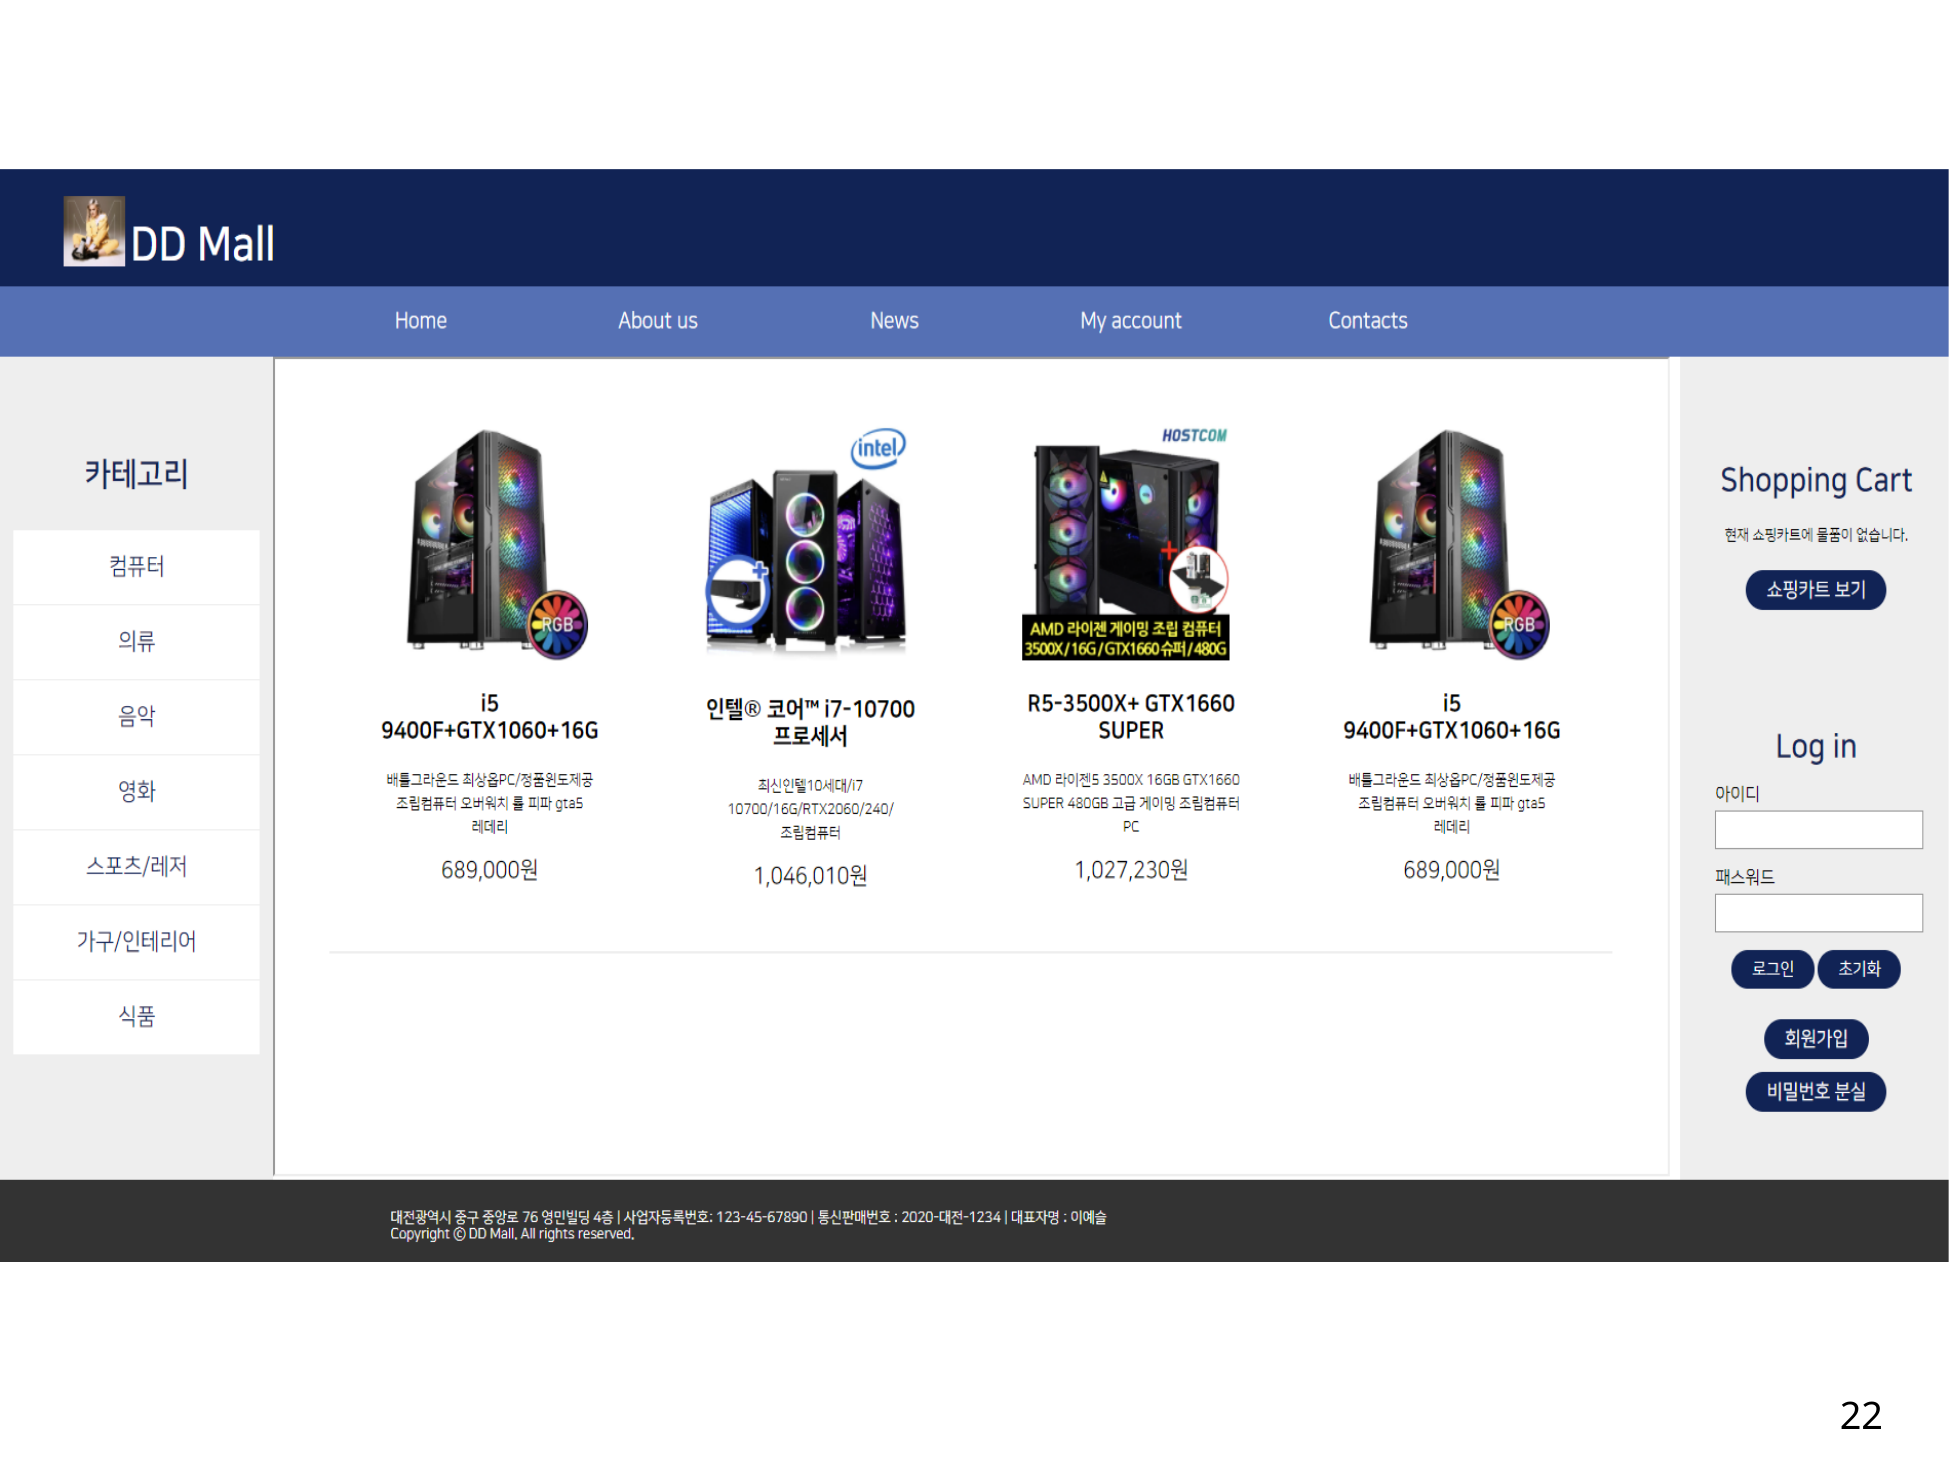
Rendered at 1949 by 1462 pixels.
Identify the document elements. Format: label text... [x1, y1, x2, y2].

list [0, 167, 1949, 1262]
slide_number 22 [1496, 1372, 1899, 1462]
